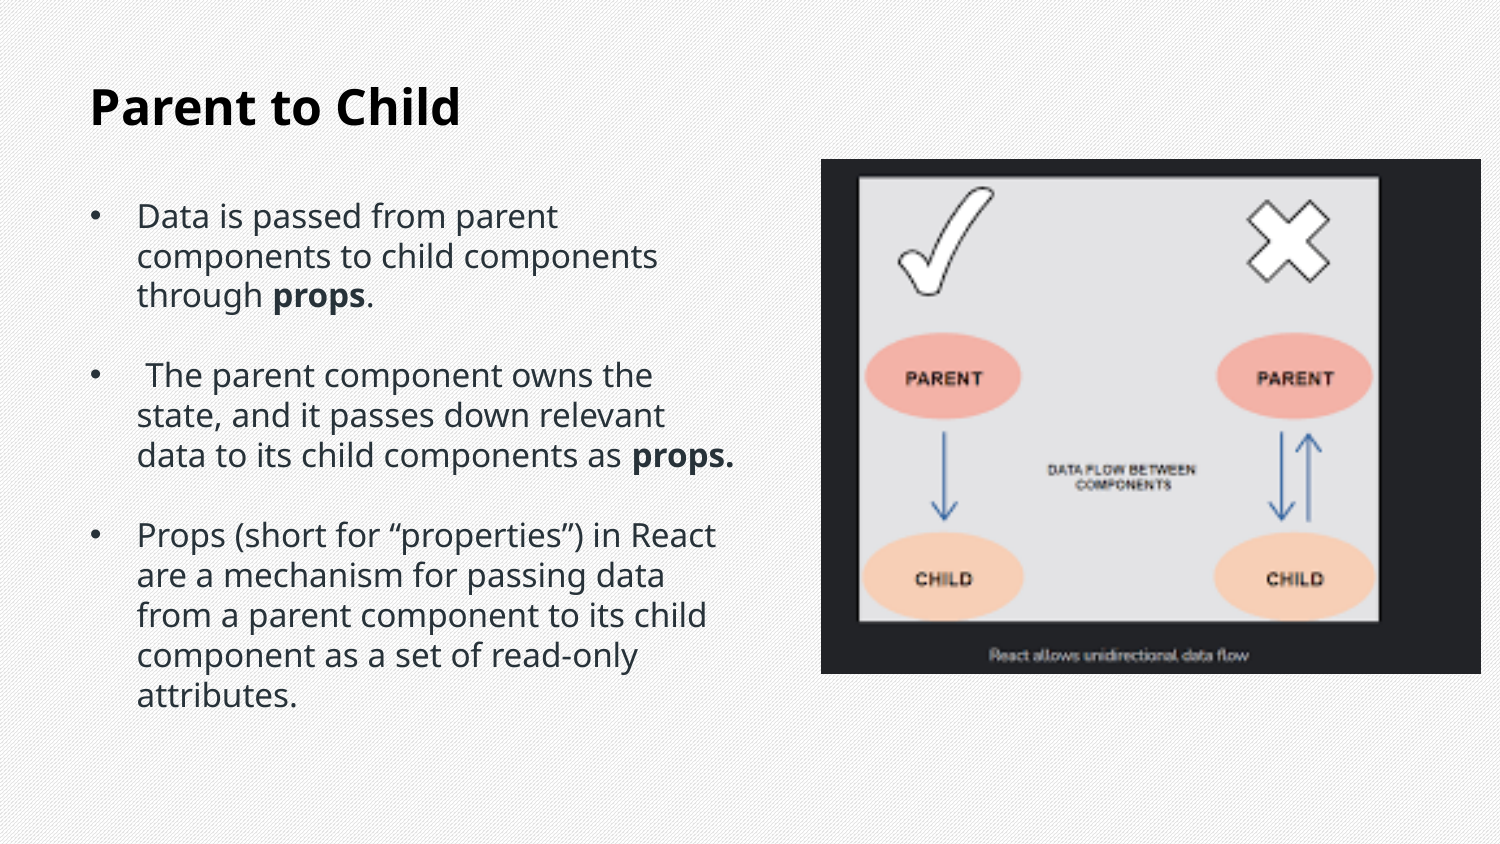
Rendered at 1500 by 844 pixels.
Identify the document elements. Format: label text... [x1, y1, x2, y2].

text_box Parent to Child [74, 37, 1425, 173]
text_box Data is passed from parent components to child components through props. The parent component owns the state, and it passes down relevant data to its child components as props. Props (short for “properties”) in React are a mechanism for passing data from a parent component to its child component as a set of read-only attributes. [74, 187, 750, 713]
picture [821, 159, 1482, 674]
